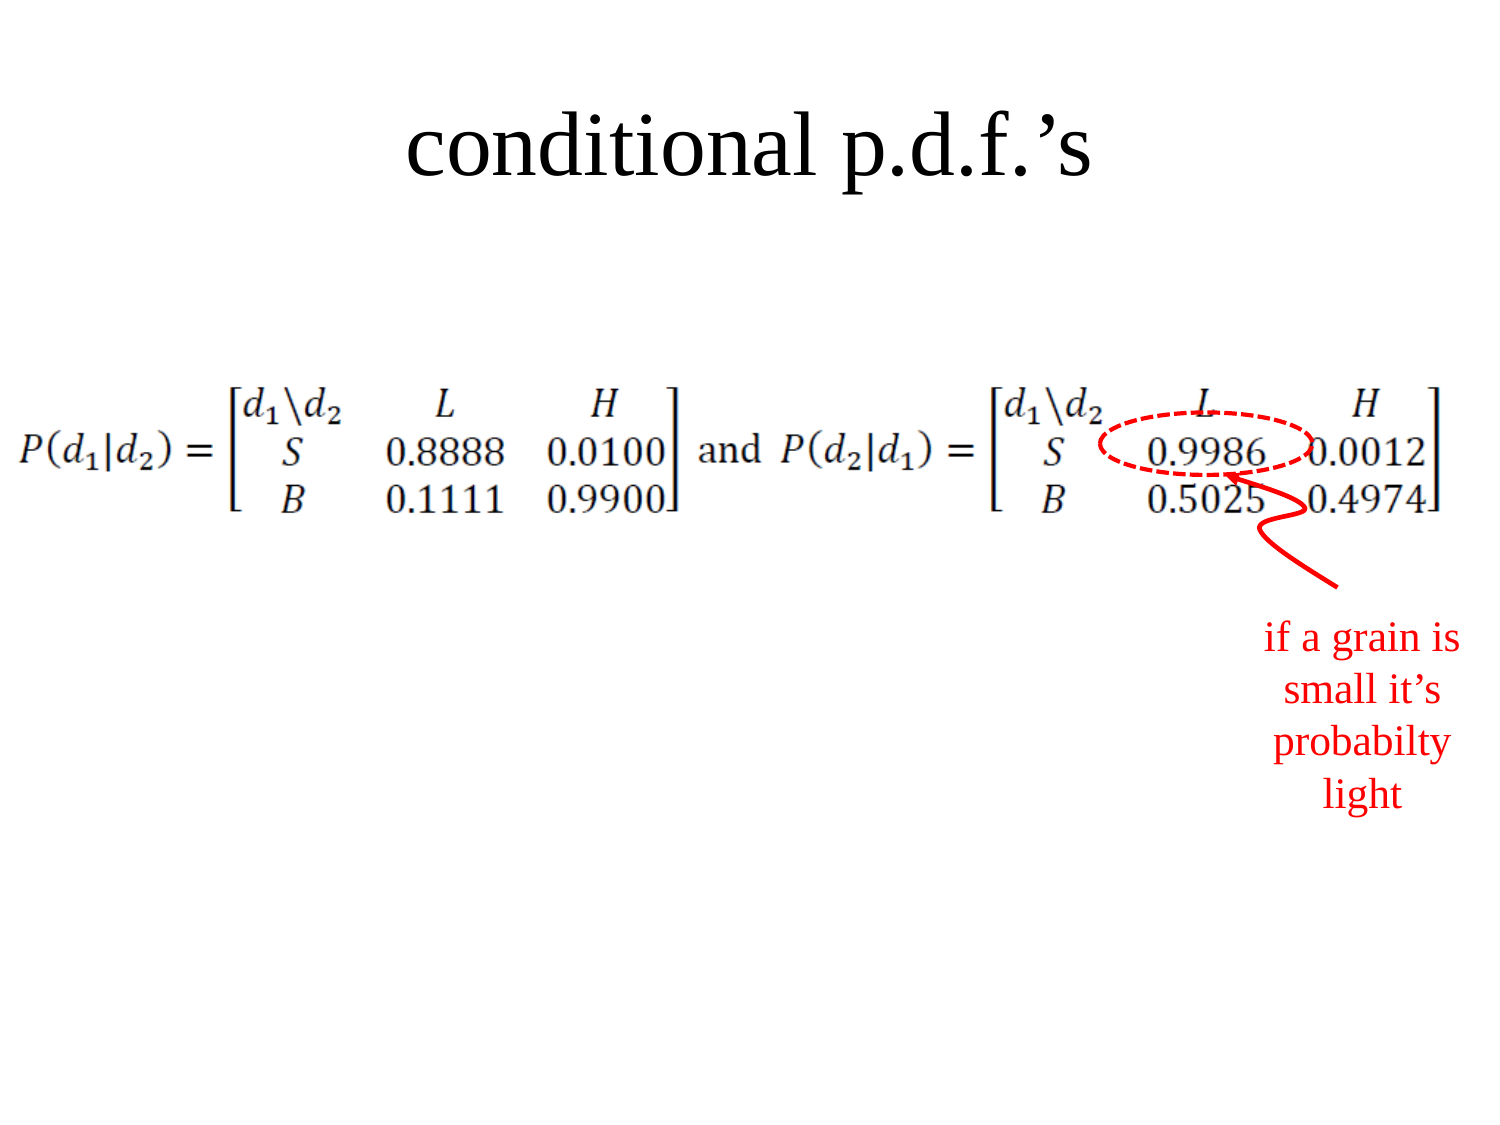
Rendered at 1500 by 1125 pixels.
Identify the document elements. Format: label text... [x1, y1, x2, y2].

text_box [1292, 560, 1338, 589]
title conditional p.d.f.’s [75, 45, 1425, 233]
text_box if a grain is small it’s probabilty light [1224, 599, 1500, 825]
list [0, 349, 1461, 551]
